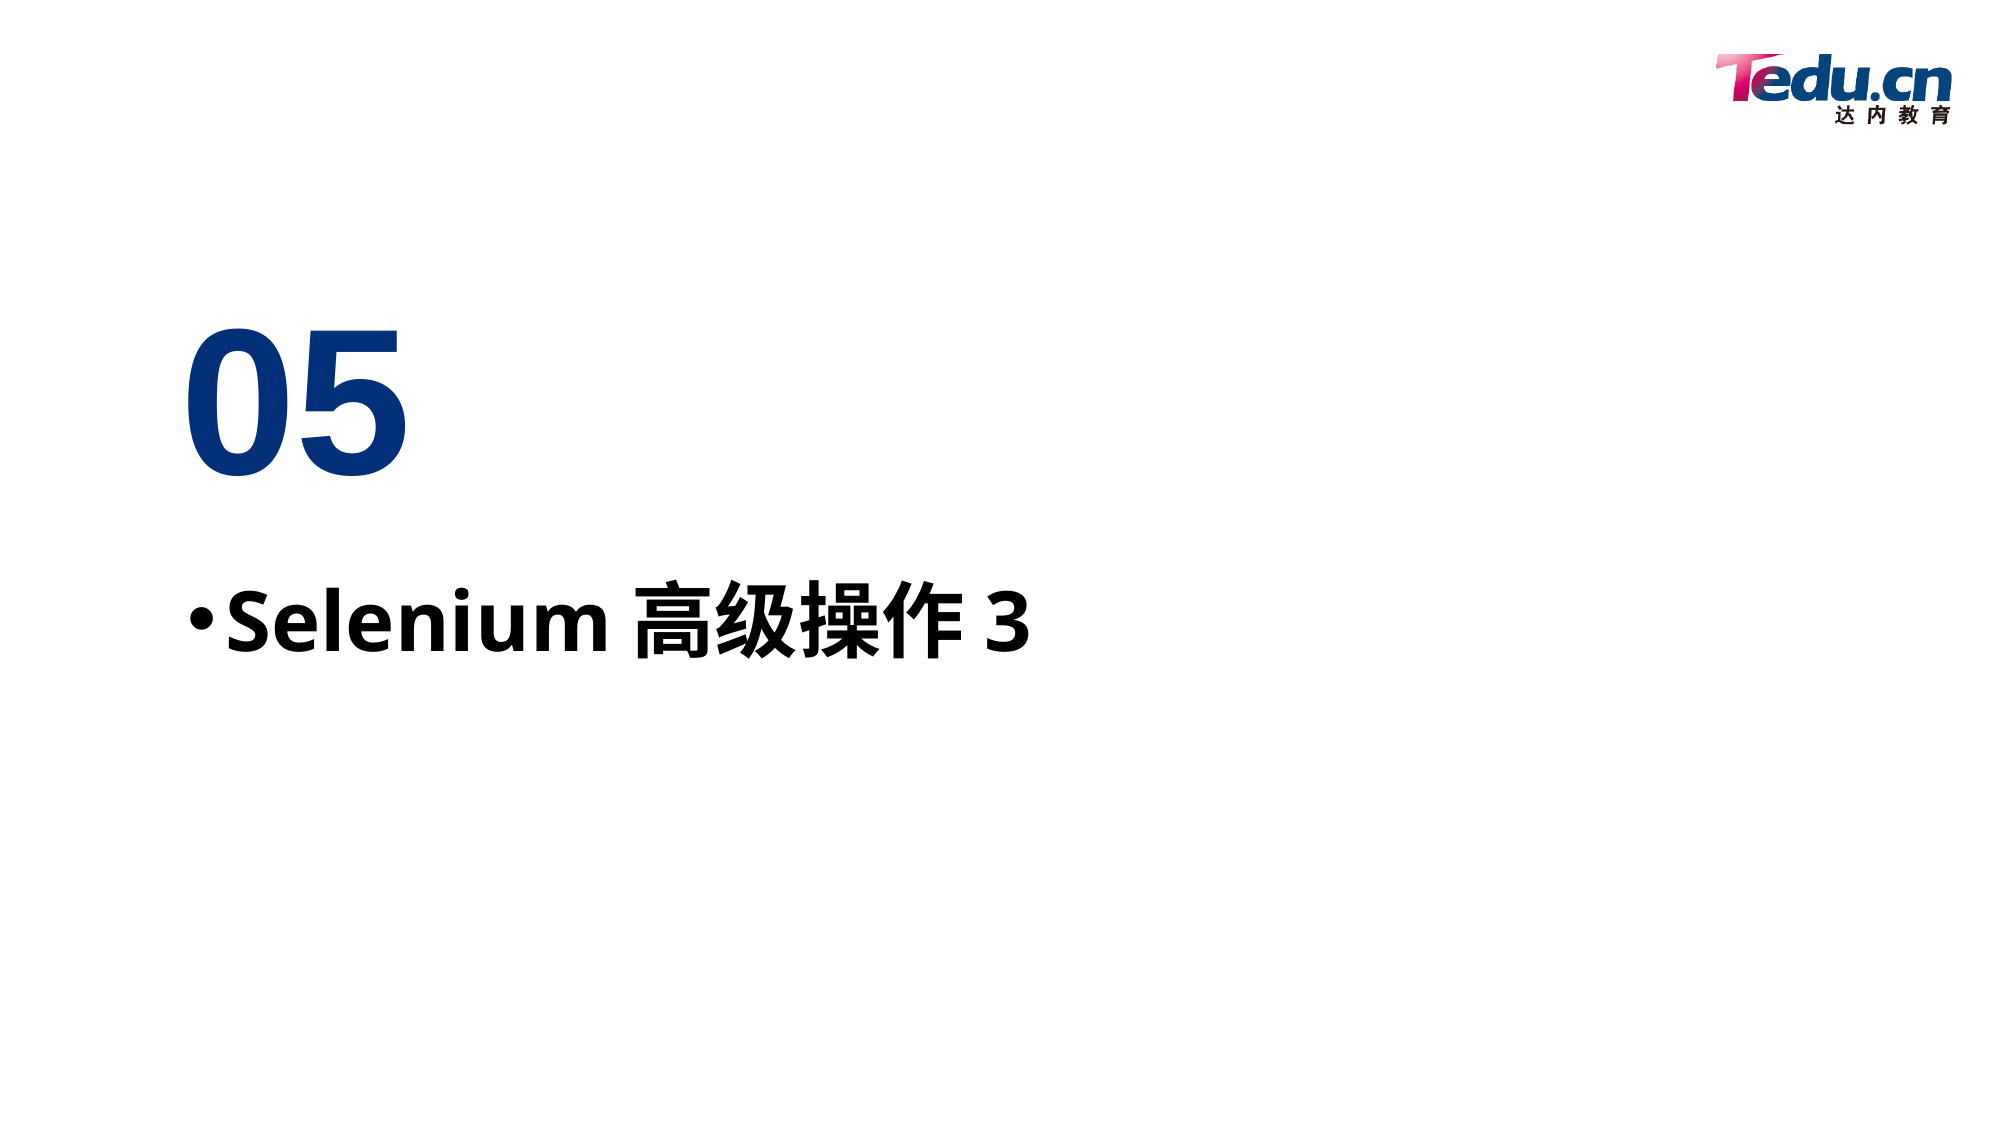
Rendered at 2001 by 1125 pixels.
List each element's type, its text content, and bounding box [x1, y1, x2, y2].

picture [1697, 7, 1969, 164]
list Selenium高级操作3 [172, 528, 1579, 658]
